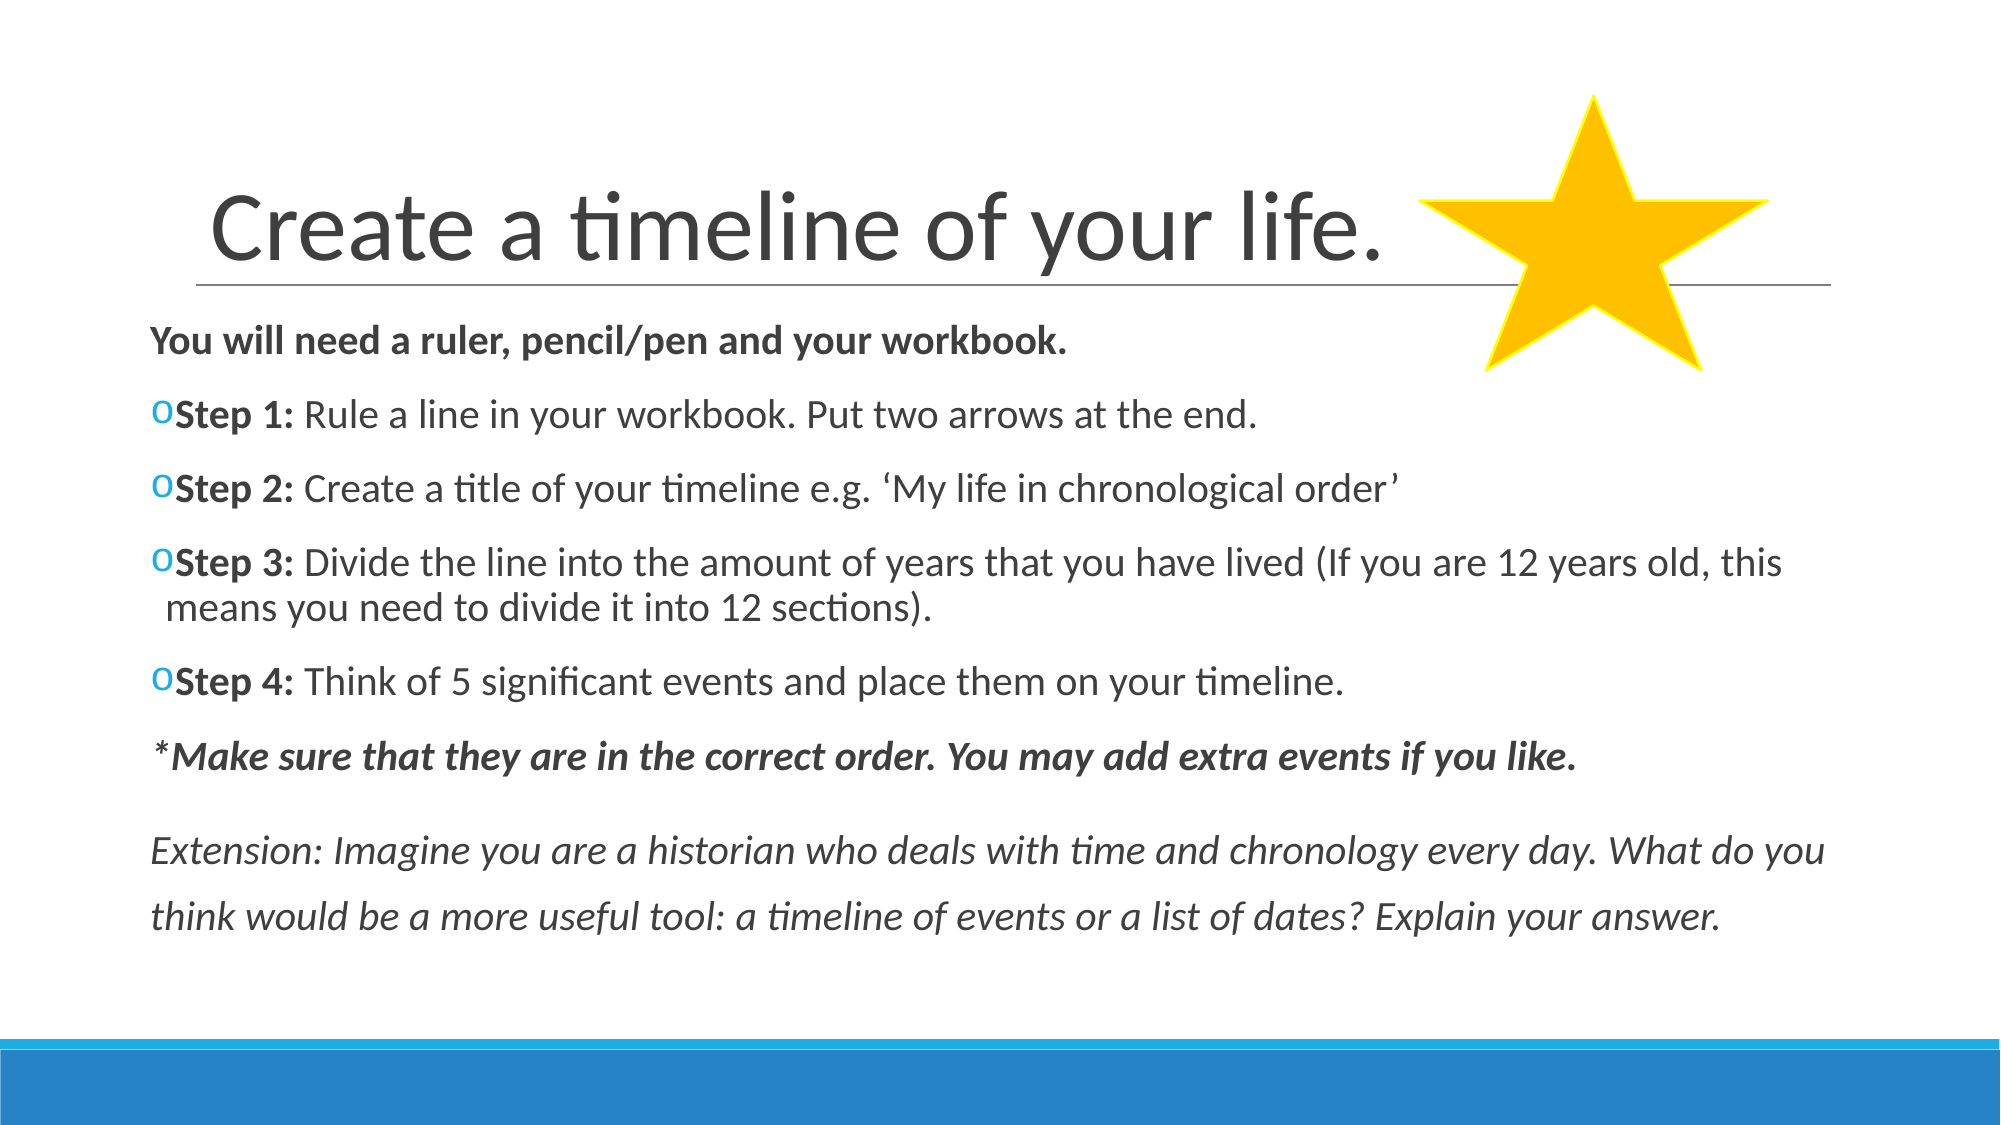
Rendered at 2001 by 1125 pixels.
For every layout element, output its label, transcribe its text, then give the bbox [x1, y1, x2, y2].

text_box [1419, 95, 1768, 371]
list You will need a ruler, pencil/pen and your workbook. Step 1: Rule a line in your workbook. Put two arrows at the end. Step 2: Create a title of your timeline e.g. ‘My life in chronological order’ Step 3: Divide the line into the amount of years that you have lived (If you are 12 years old, this means you need to divide it into 12 sections). Step 4: Think of 5 significant events and place them on your timeline. *Make sure that they are in the correct order. You may add extra events if you like. Extension: Imagine you are a historian who deals with time and chronology every day. What do you think would be a more useful tool: a timeline of events or a list of dates? Explain your answer. [150, 310, 1881, 867]
title Create a timeline of your life. [195, 50, 2000, 289]
